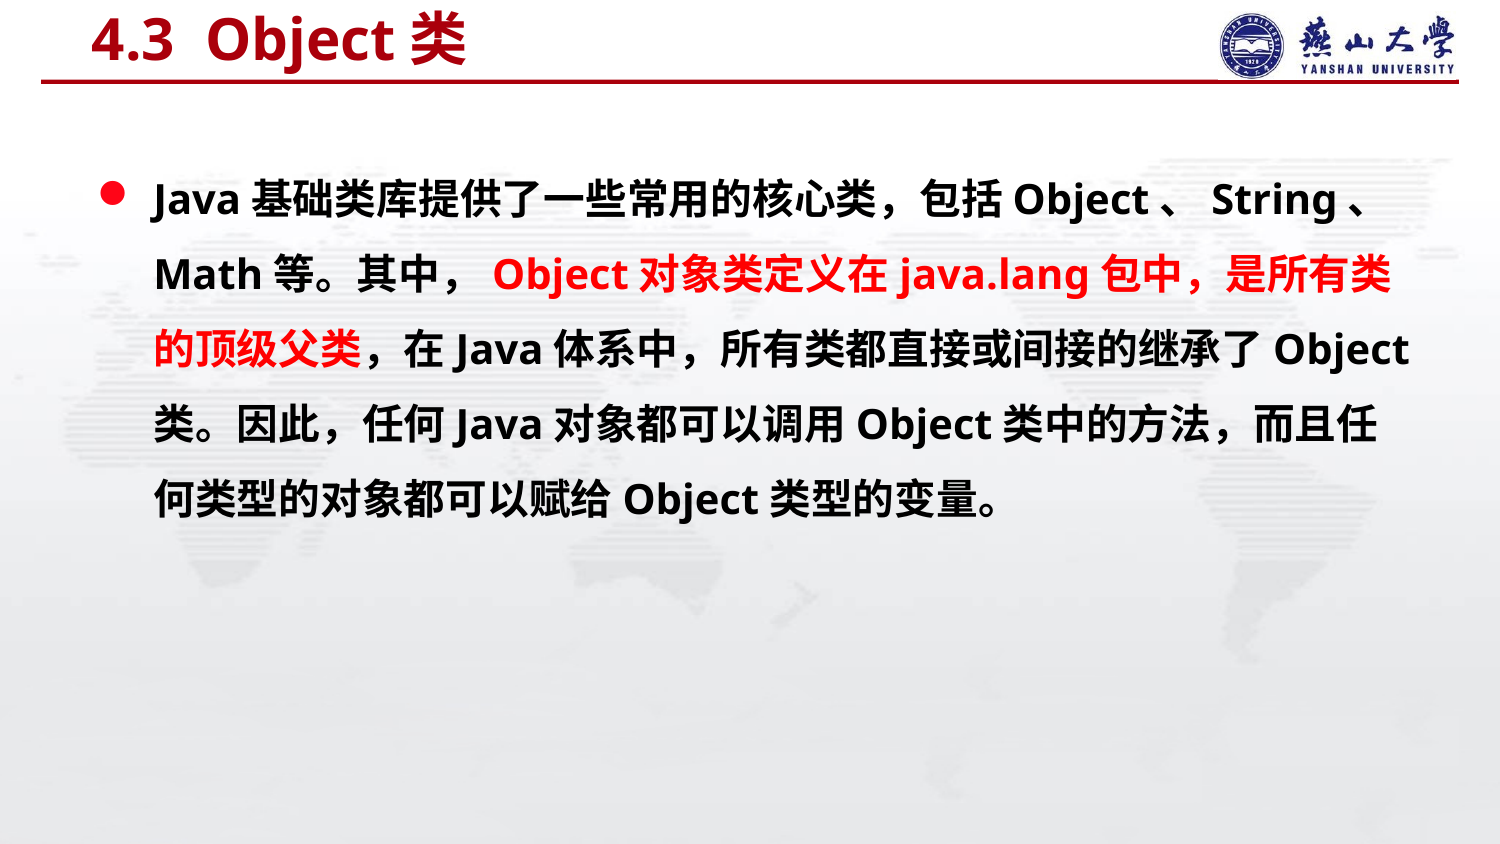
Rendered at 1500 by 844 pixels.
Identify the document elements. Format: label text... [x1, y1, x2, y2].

list Java基础类库提供了一些常用的核心类，包括Object、String、Math等。其中，Object对象类定义在java.lang包中，是所有类的顶级父类，在Java体系中，所有类都直接或间接的继承了Object类。因此，任何Java对象都可以调用Object类中的方法，而且任何类型的对象都可以赋给Object类型的变量。 [81, 140, 1429, 669]
title 4.3 Object类 [76, 2, 873, 71]
picture [0, 0, 1500, 844]
